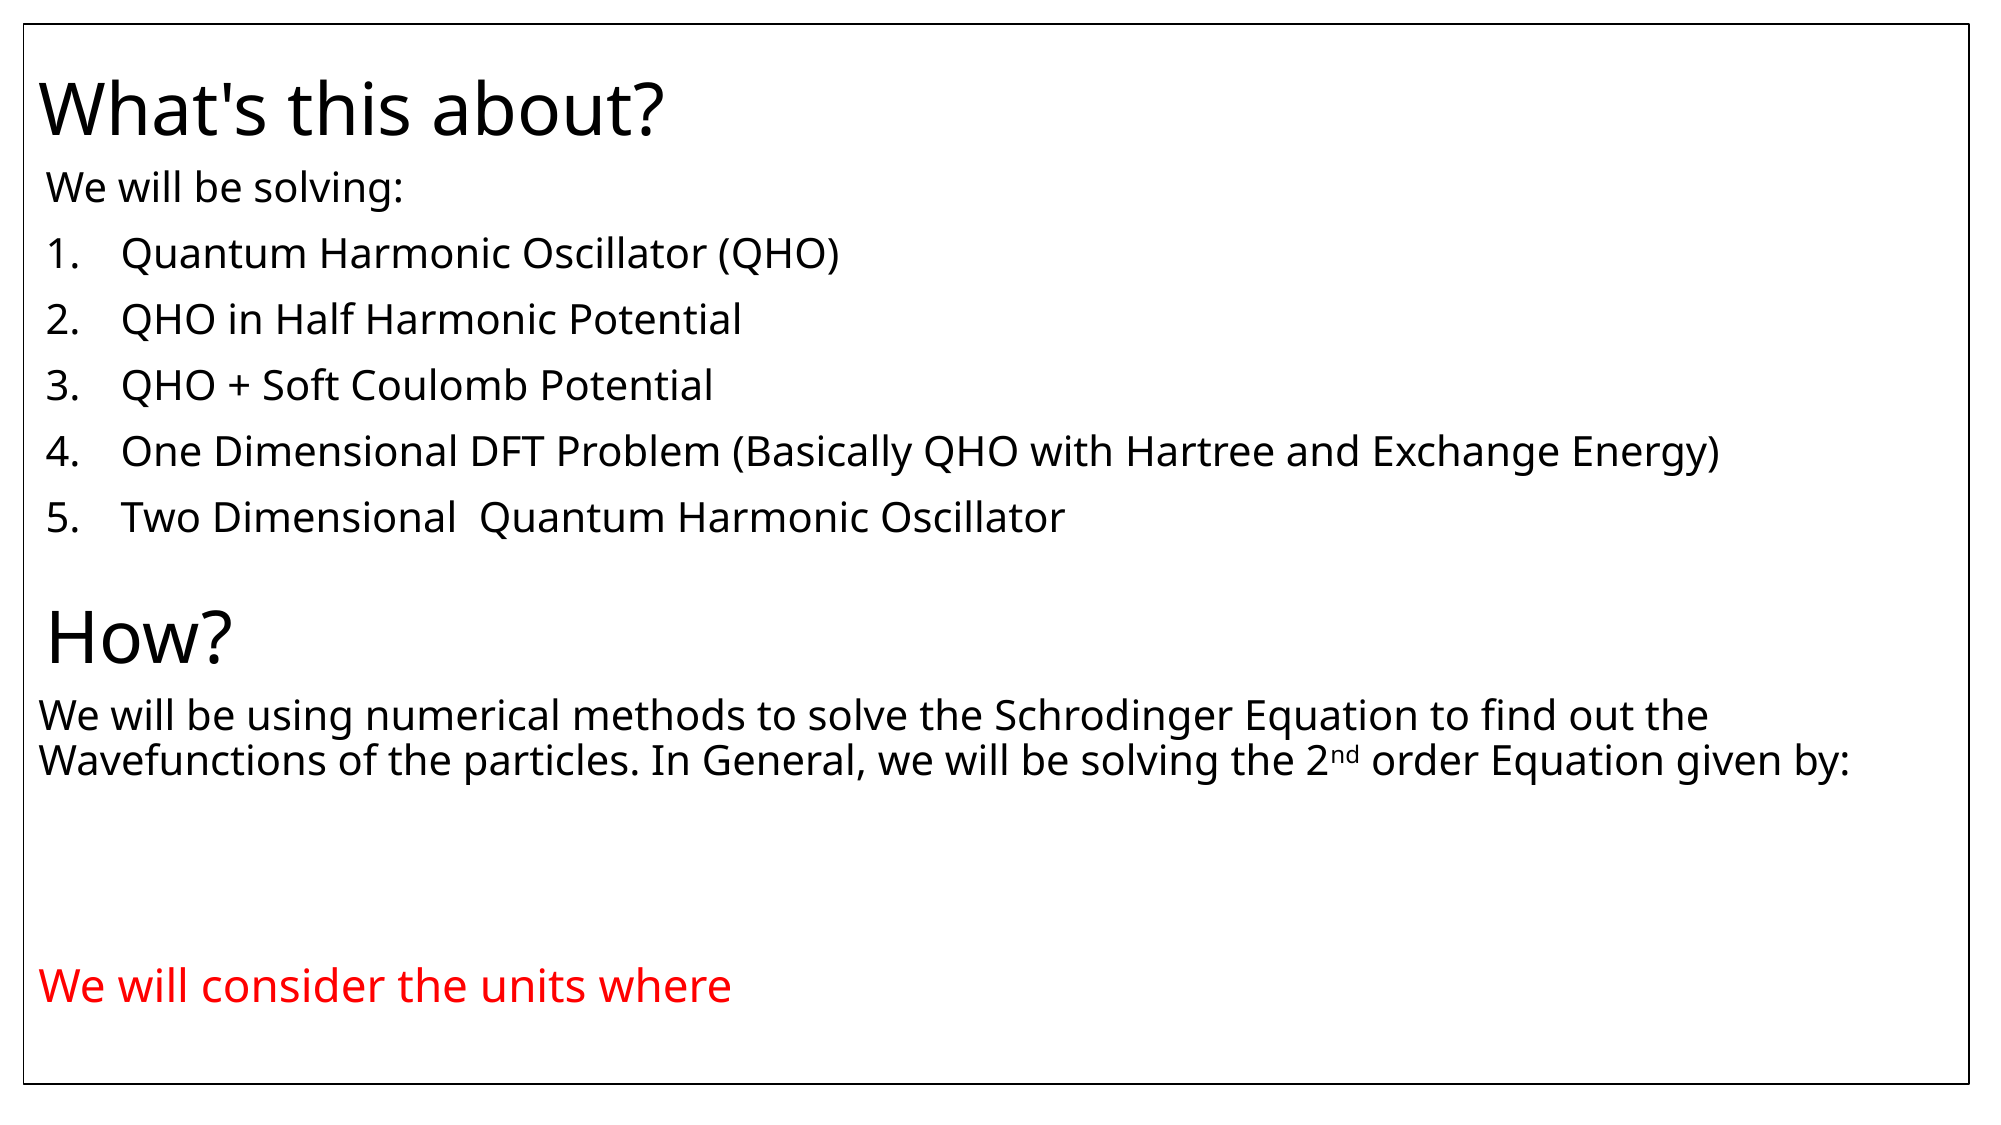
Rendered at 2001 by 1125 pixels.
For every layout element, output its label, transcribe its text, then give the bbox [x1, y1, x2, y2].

text_box [82, 847, 1910, 1029]
subtitle We will be solving: Quantum Harmonic Oscillator (QHO) QHO in Half Harmonic Potential QHO + Soft Coulomb Potential One Dimensional DFT Problem (Basically QHO with Hartree and Exchange Energy) Two Dimensional Quantum Harmonic Oscillator [30, 159, 1742, 598]
text_box How? [30, 568, 1325, 687]
title What's this about? [23, 41, 1317, 160]
text_box [23, 24, 1970, 1084]
